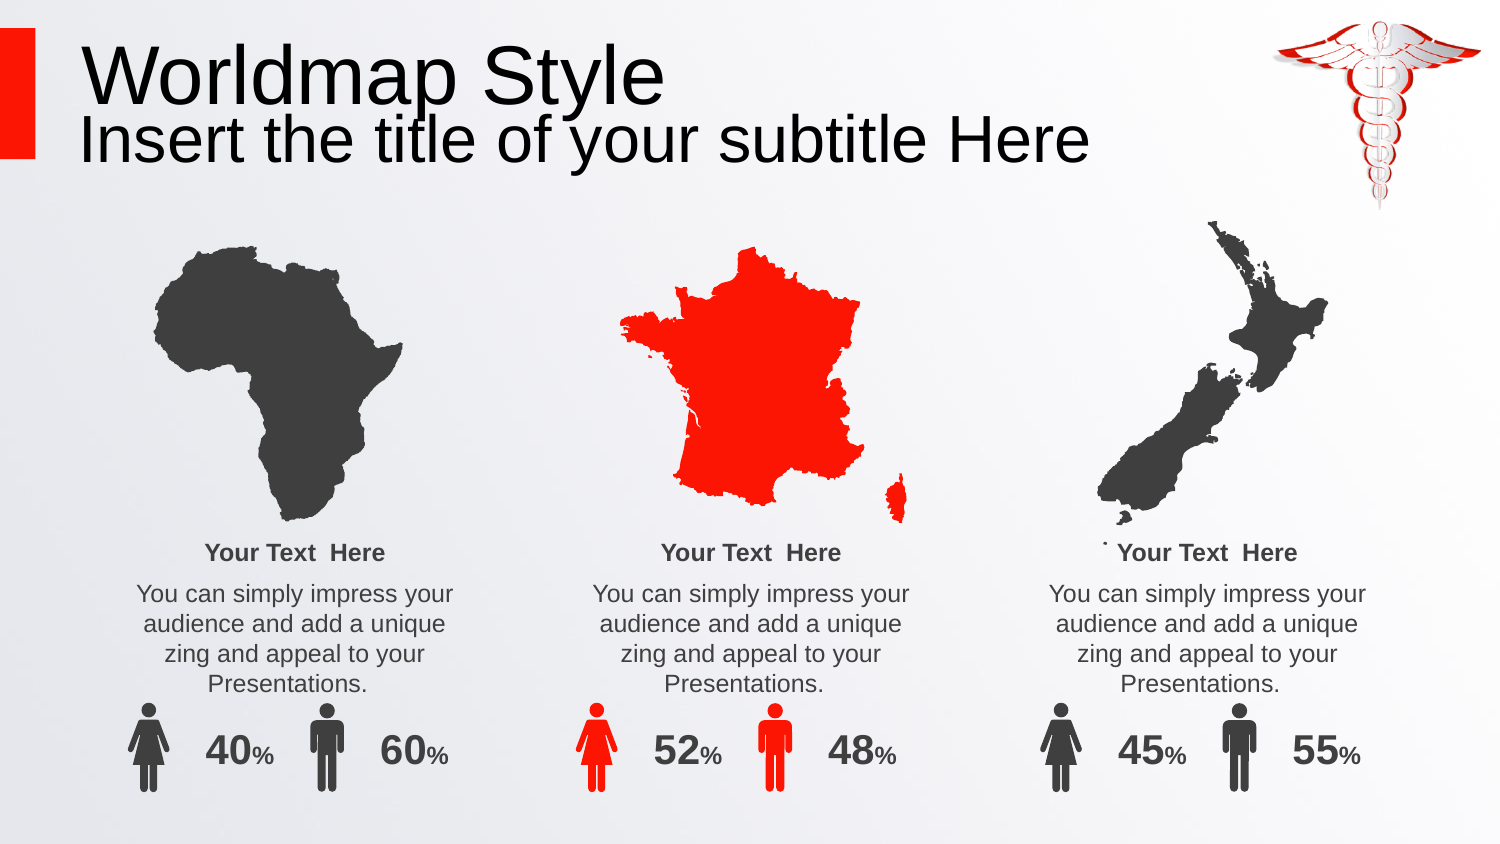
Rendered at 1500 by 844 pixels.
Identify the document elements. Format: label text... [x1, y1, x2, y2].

subtitle Insert the title of your subtitle Here [63, 114, 1243, 158]
text_box [758, 720, 793, 792]
text_box [620, 246, 865, 507]
title Worldmap Style [66, 28, 1244, 115]
text_box [1097, 362, 1243, 511]
text_box [768, 715, 782, 719]
text_box [575, 719, 618, 793]
text_box [153, 245, 403, 522]
text_box 60% [359, 714, 470, 781]
text_box 55% [1271, 714, 1382, 781]
text_box [127, 719, 170, 793]
text_box [310, 720, 344, 792]
text_box [1207, 221, 1329, 393]
text_box [885, 473, 907, 524]
text_box [1222, 720, 1257, 792]
text_box [1040, 719, 1082, 793]
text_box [119, 528, 471, 707]
text_box [1233, 715, 1246, 719]
text_box 45% [1097, 715, 1208, 781]
text_box [320, 715, 334, 719]
text_box 40% [184, 715, 296, 781]
text_box 52% [632, 715, 744, 781]
text_box 48% [807, 715, 918, 781]
text_box [1116, 510, 1133, 526]
picture [0, 0, 1500, 844]
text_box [1031, 528, 1384, 707]
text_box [575, 528, 928, 707]
